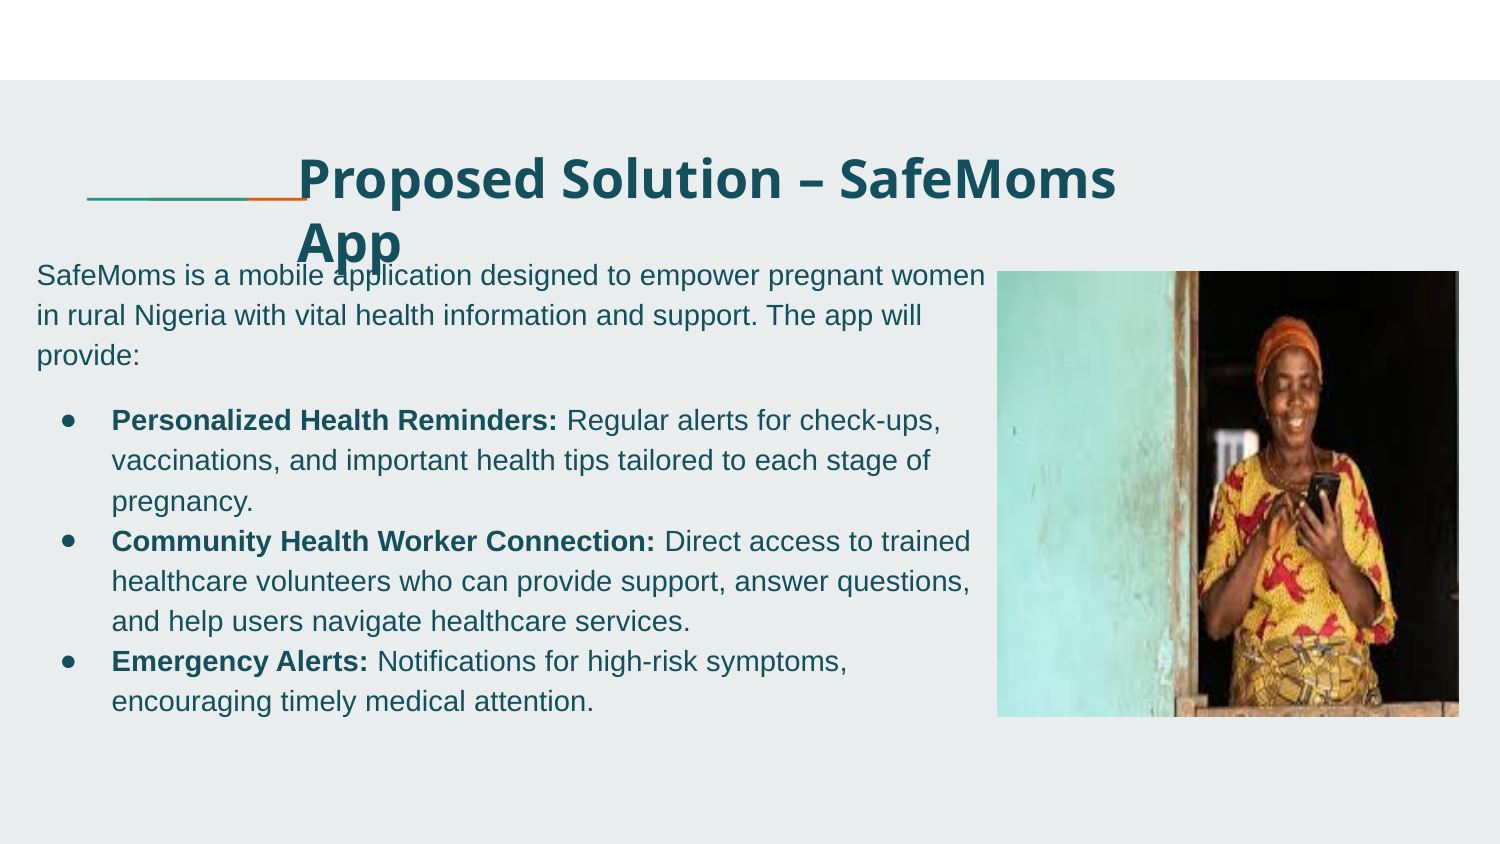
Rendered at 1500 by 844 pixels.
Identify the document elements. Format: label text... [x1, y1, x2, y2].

title Proposed Solution – SafeMoms App [282, 129, 1236, 247]
text_box SafeMoms is a mobile application designed to empower pregnant women in rural Nigeria with vital health information and support. The app will provide: Personalized Health Reminders: Regular alerts for check-ups, vaccinations, and important health tips tailored to each stage of pregnancy. Community Health Worker Connection: Direct access to trained healthcare volunteers who can provide support, answer questions, and help users navigate healthcare services. Emergency Alerts: Notifications for high-risk symptoms, encouraging timely medical attention. [21, 235, 1004, 828]
picture [997, 271, 1459, 717]
